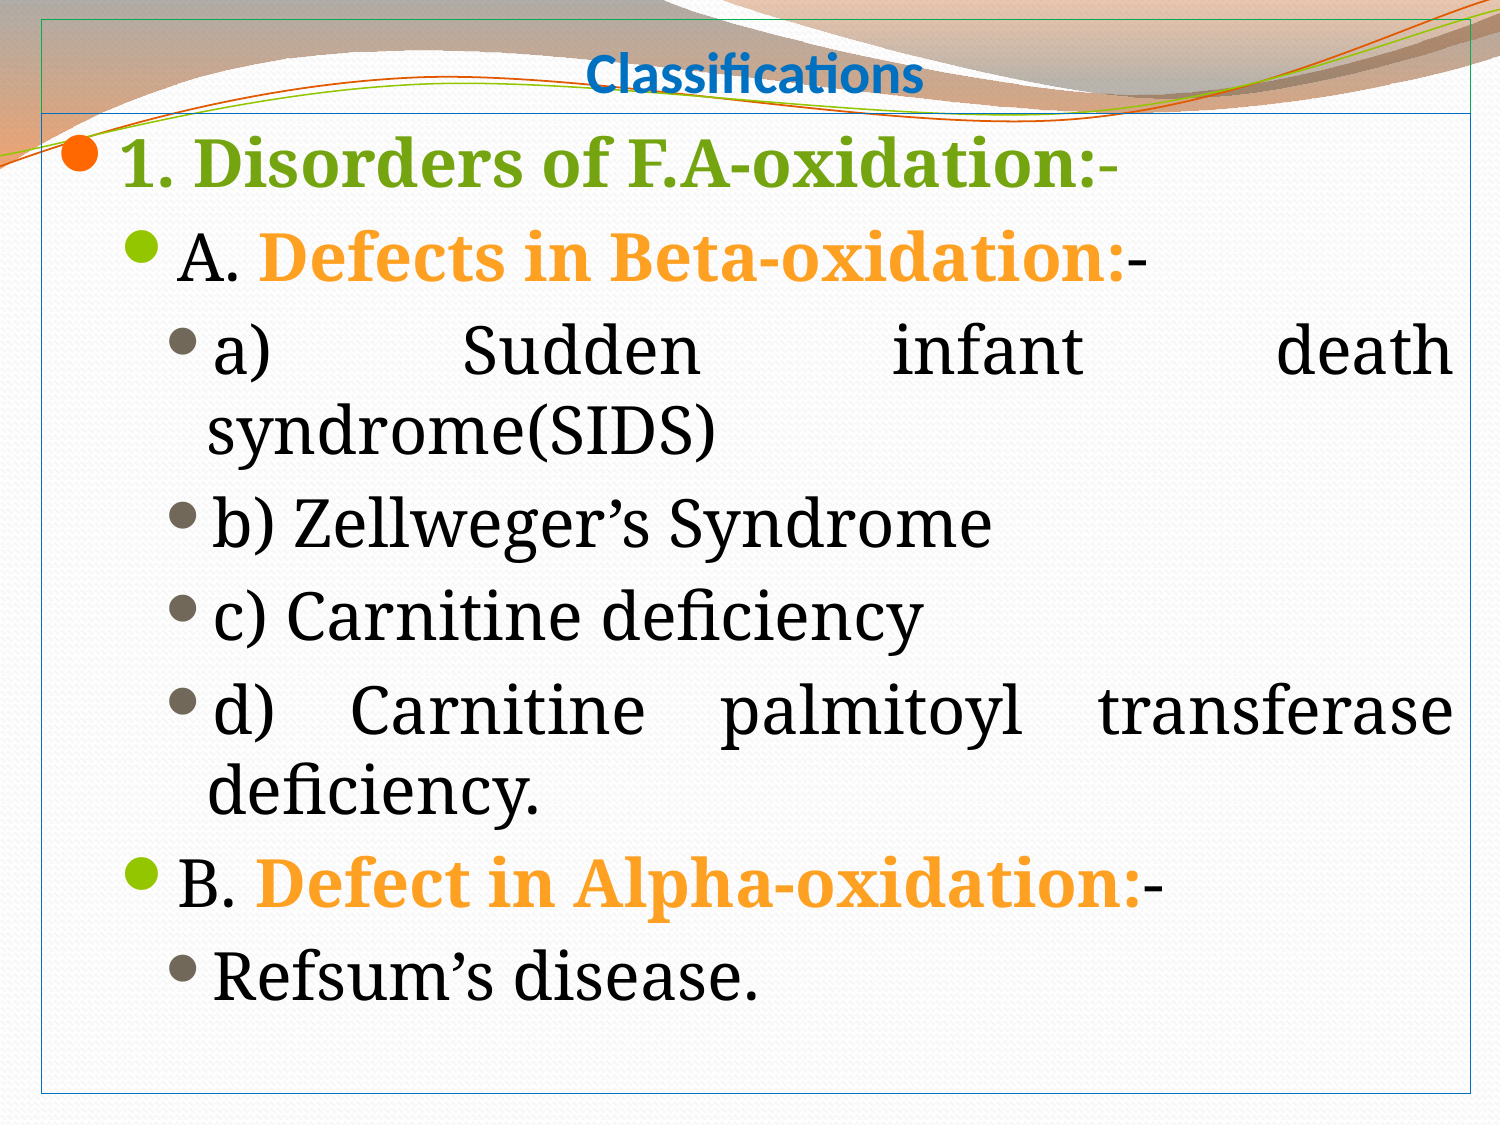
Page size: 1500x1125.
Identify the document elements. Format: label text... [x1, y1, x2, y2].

list 1. Disorders of F.A-oxidation:- A. Defects in Beta-oxidation:- a) Sudden infant death syndrome(SIDS) b) Zellweger’s Syndrome c) Carnitine deficiency d) Carnitine palmitoyl transferase deficiency. B. Defect in Alpha-oxidation:- Refsum’s disease. [41, 113, 1471, 1094]
title Classifications [41, 19, 1471, 113]
